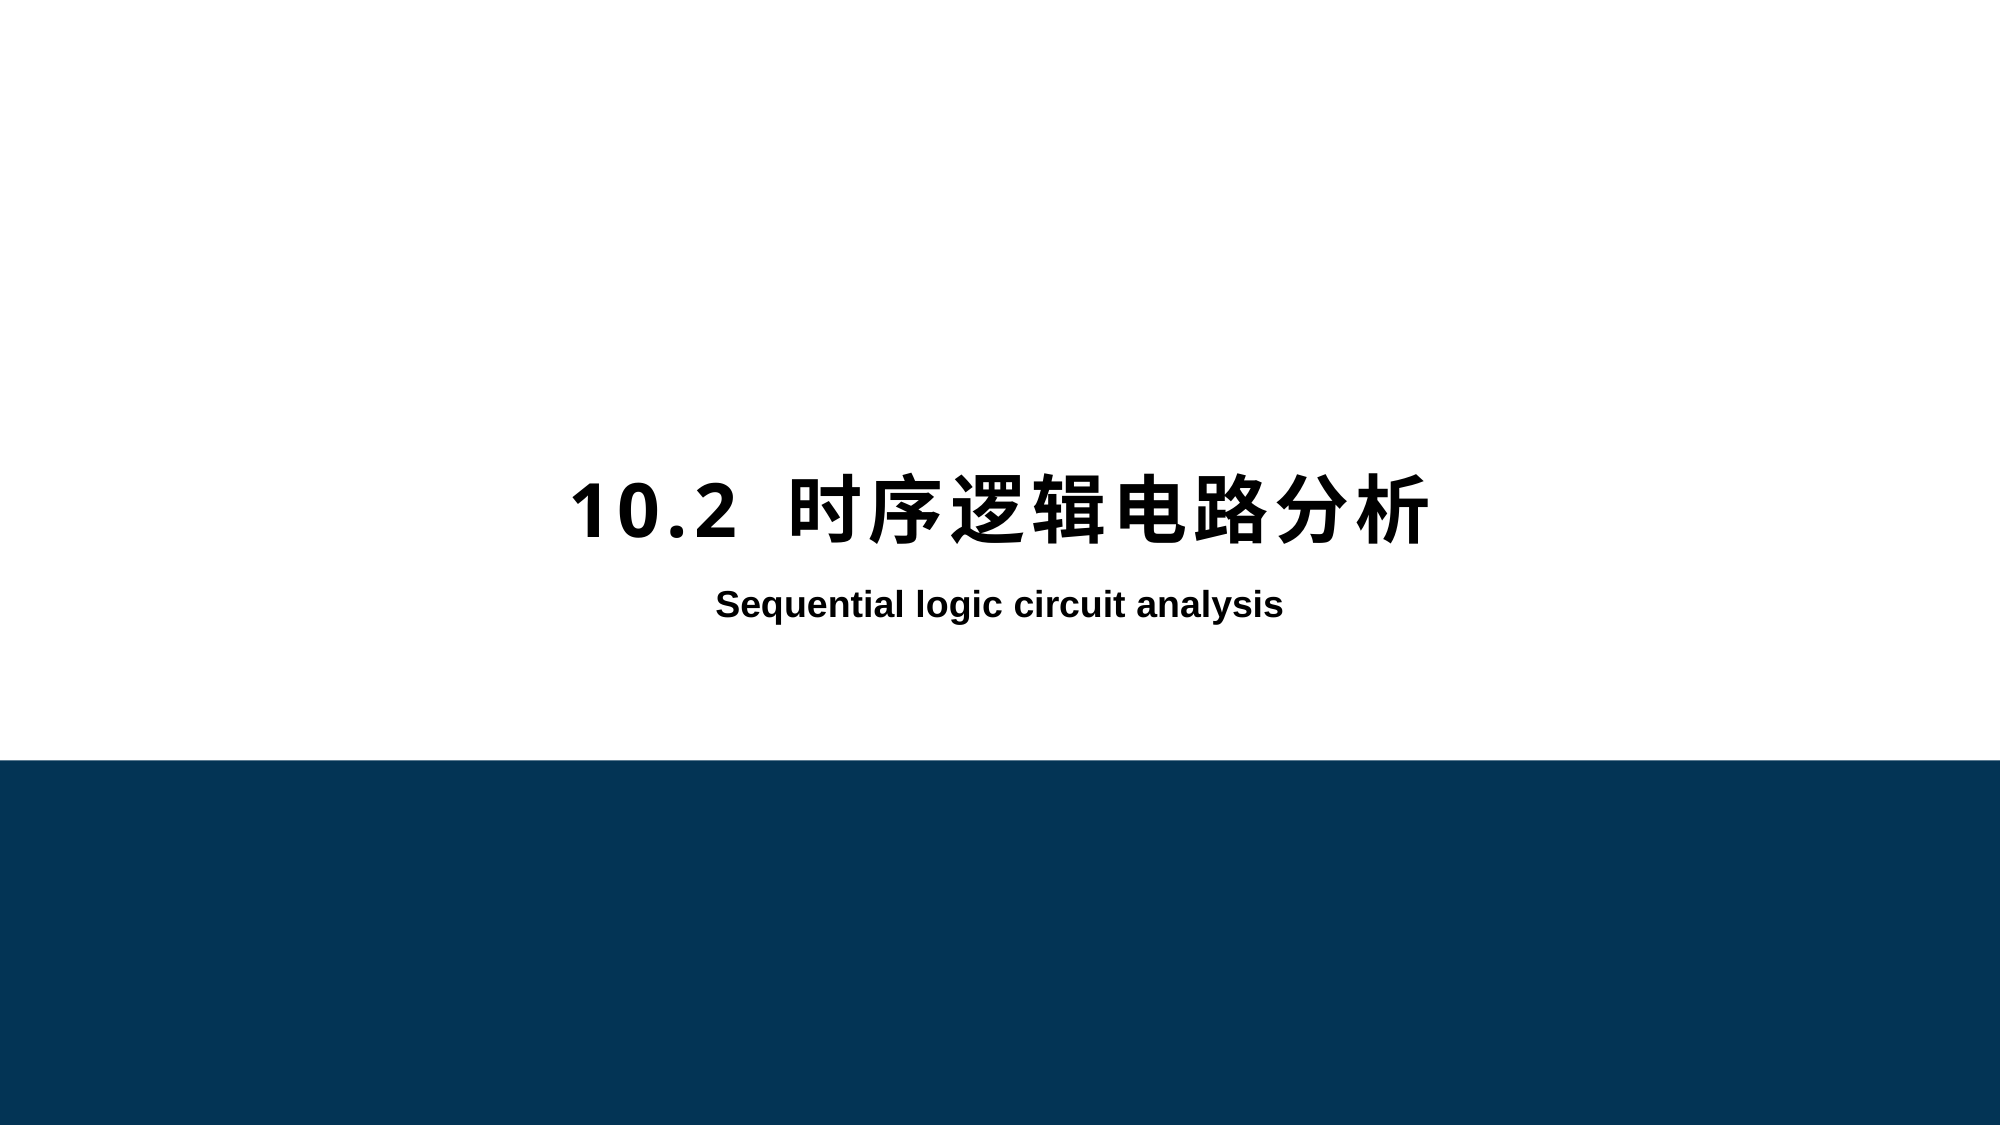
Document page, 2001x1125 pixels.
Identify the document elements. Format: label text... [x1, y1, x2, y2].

text_box [0, 759, 2000, 1125]
text_box 10.2 时序逻辑电路分析 [0, 436, 2000, 560]
text_box Sequential logic circuit analysis [0, 572, 2000, 633]
